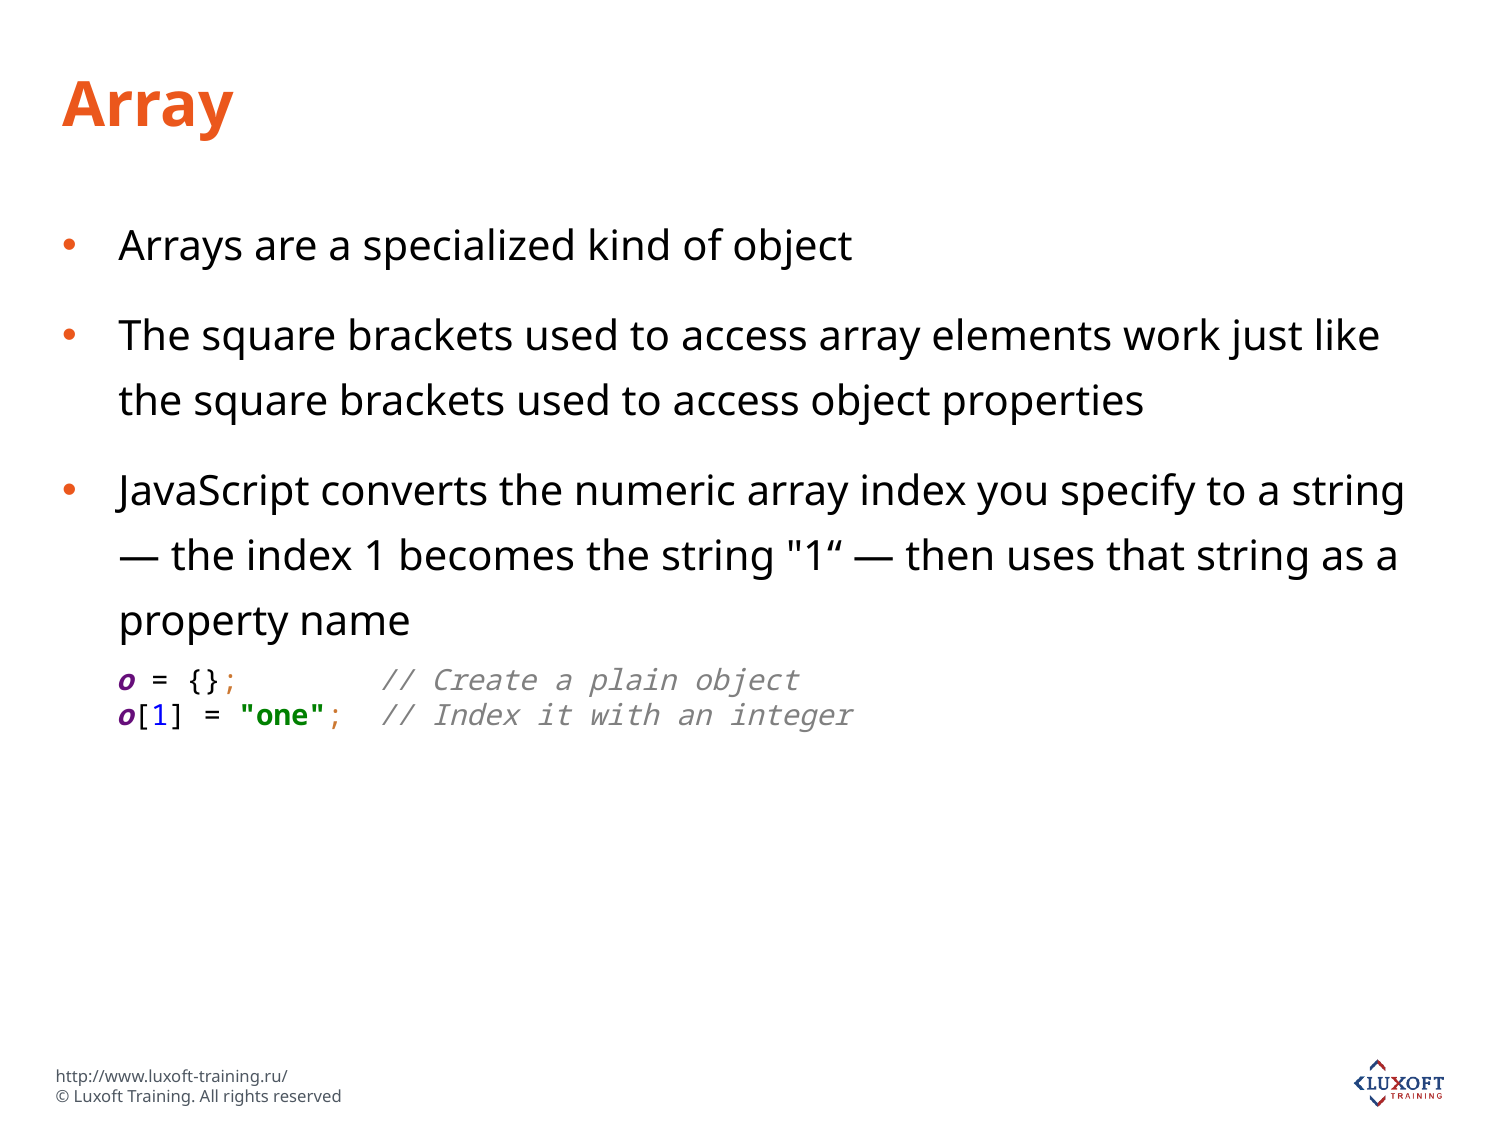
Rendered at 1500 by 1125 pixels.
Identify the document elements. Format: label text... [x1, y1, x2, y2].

text_box o = {}; // Create a plain object o[1] = "one"; // Index it with an integer [100, 653, 867, 739]
title Array [47, 59, 1457, 143]
picture [1339, 1059, 1458, 1107]
list Arrays are a specialized kind of object The square brackets used to access array elements work just like the square brackets used to access object properties JavaScript converts the numeric array index you specify to a string — the index 1 becomes the string "1“ — then uses that string as a property name [47, 196, 1457, 1018]
